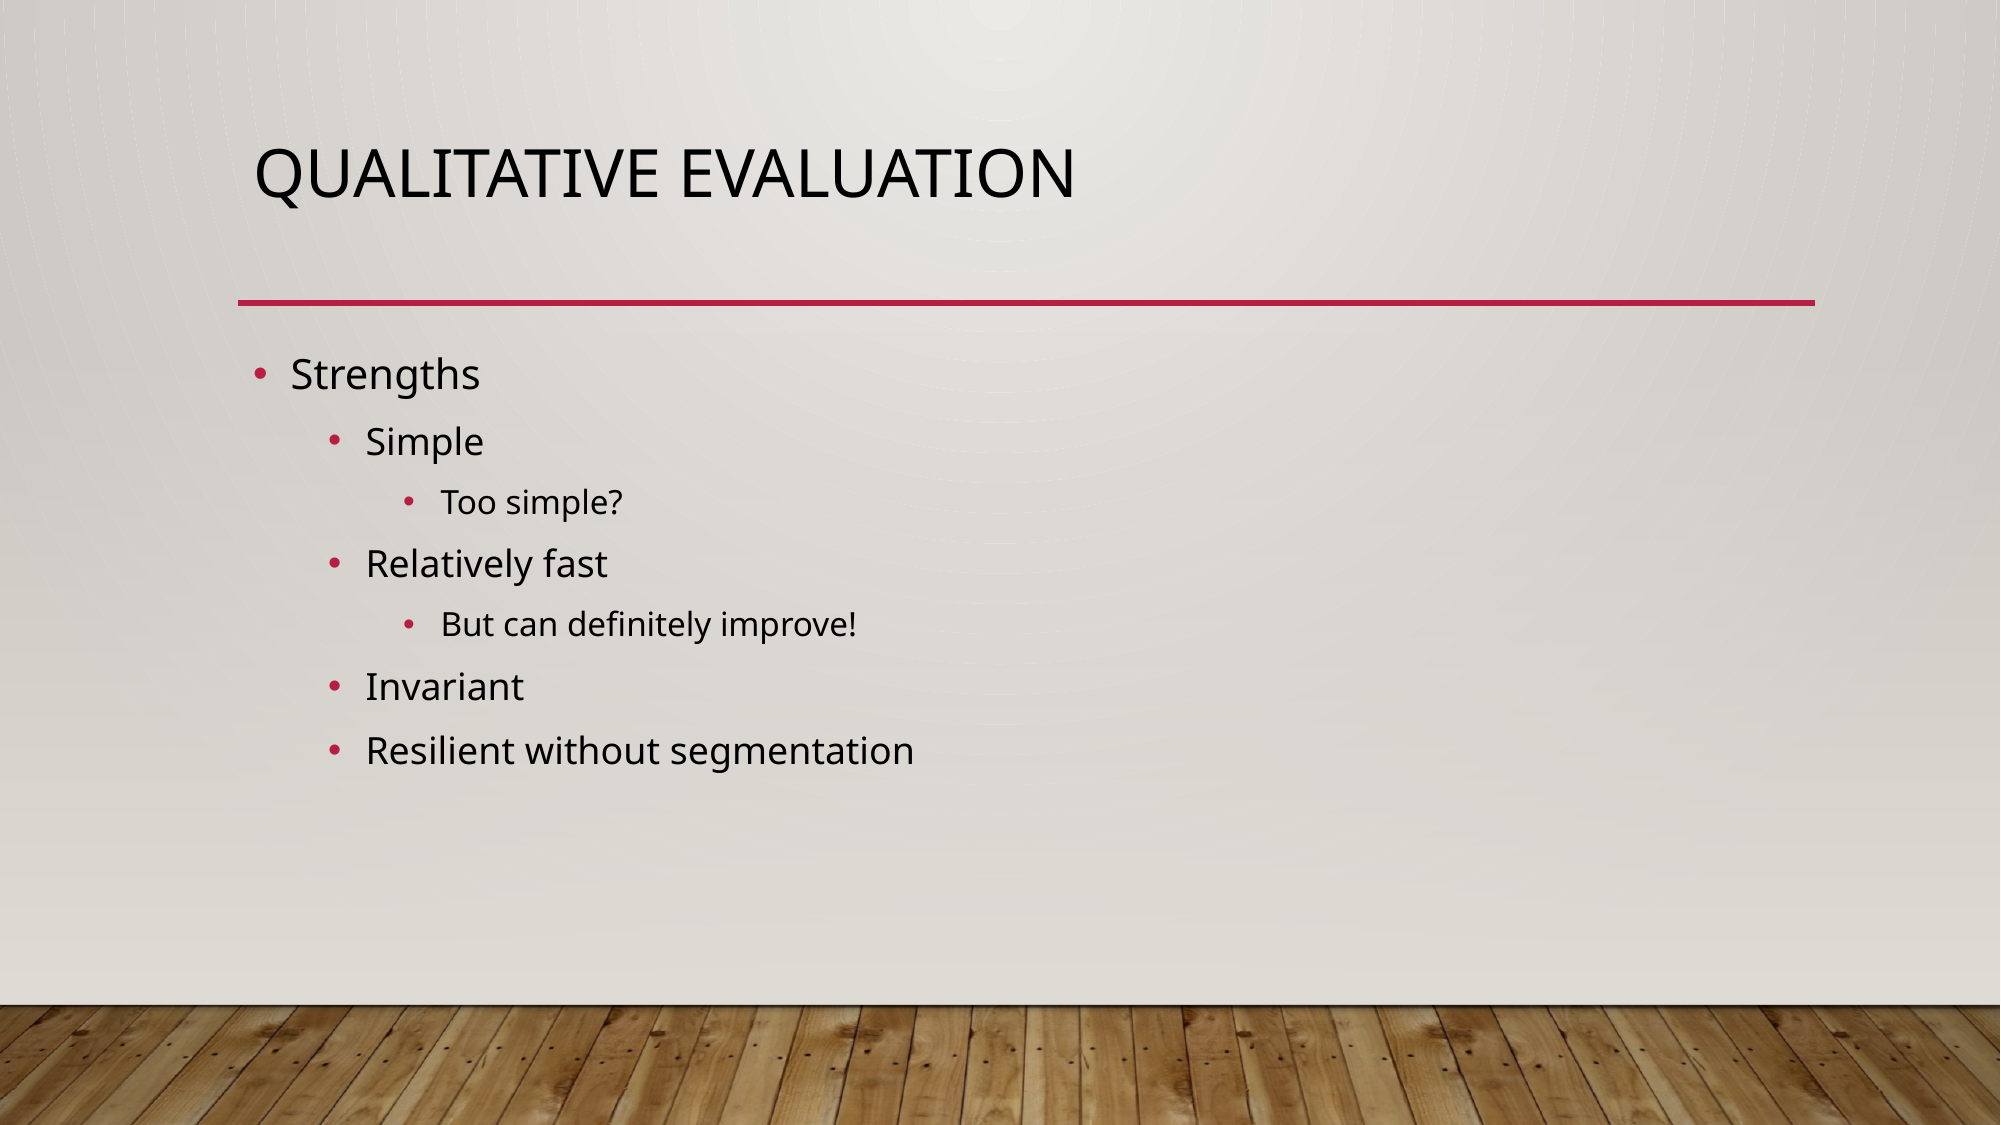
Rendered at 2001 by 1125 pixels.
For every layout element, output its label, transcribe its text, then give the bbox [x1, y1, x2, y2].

title Qualitative evaluation [238, 131, 1814, 305]
list Strengths Simple Too simple? Relatively fast But can definitely improve! Invariant Resilient without segmentation [238, 330, 1814, 897]
picture [0, 1005, 2000, 1125]
